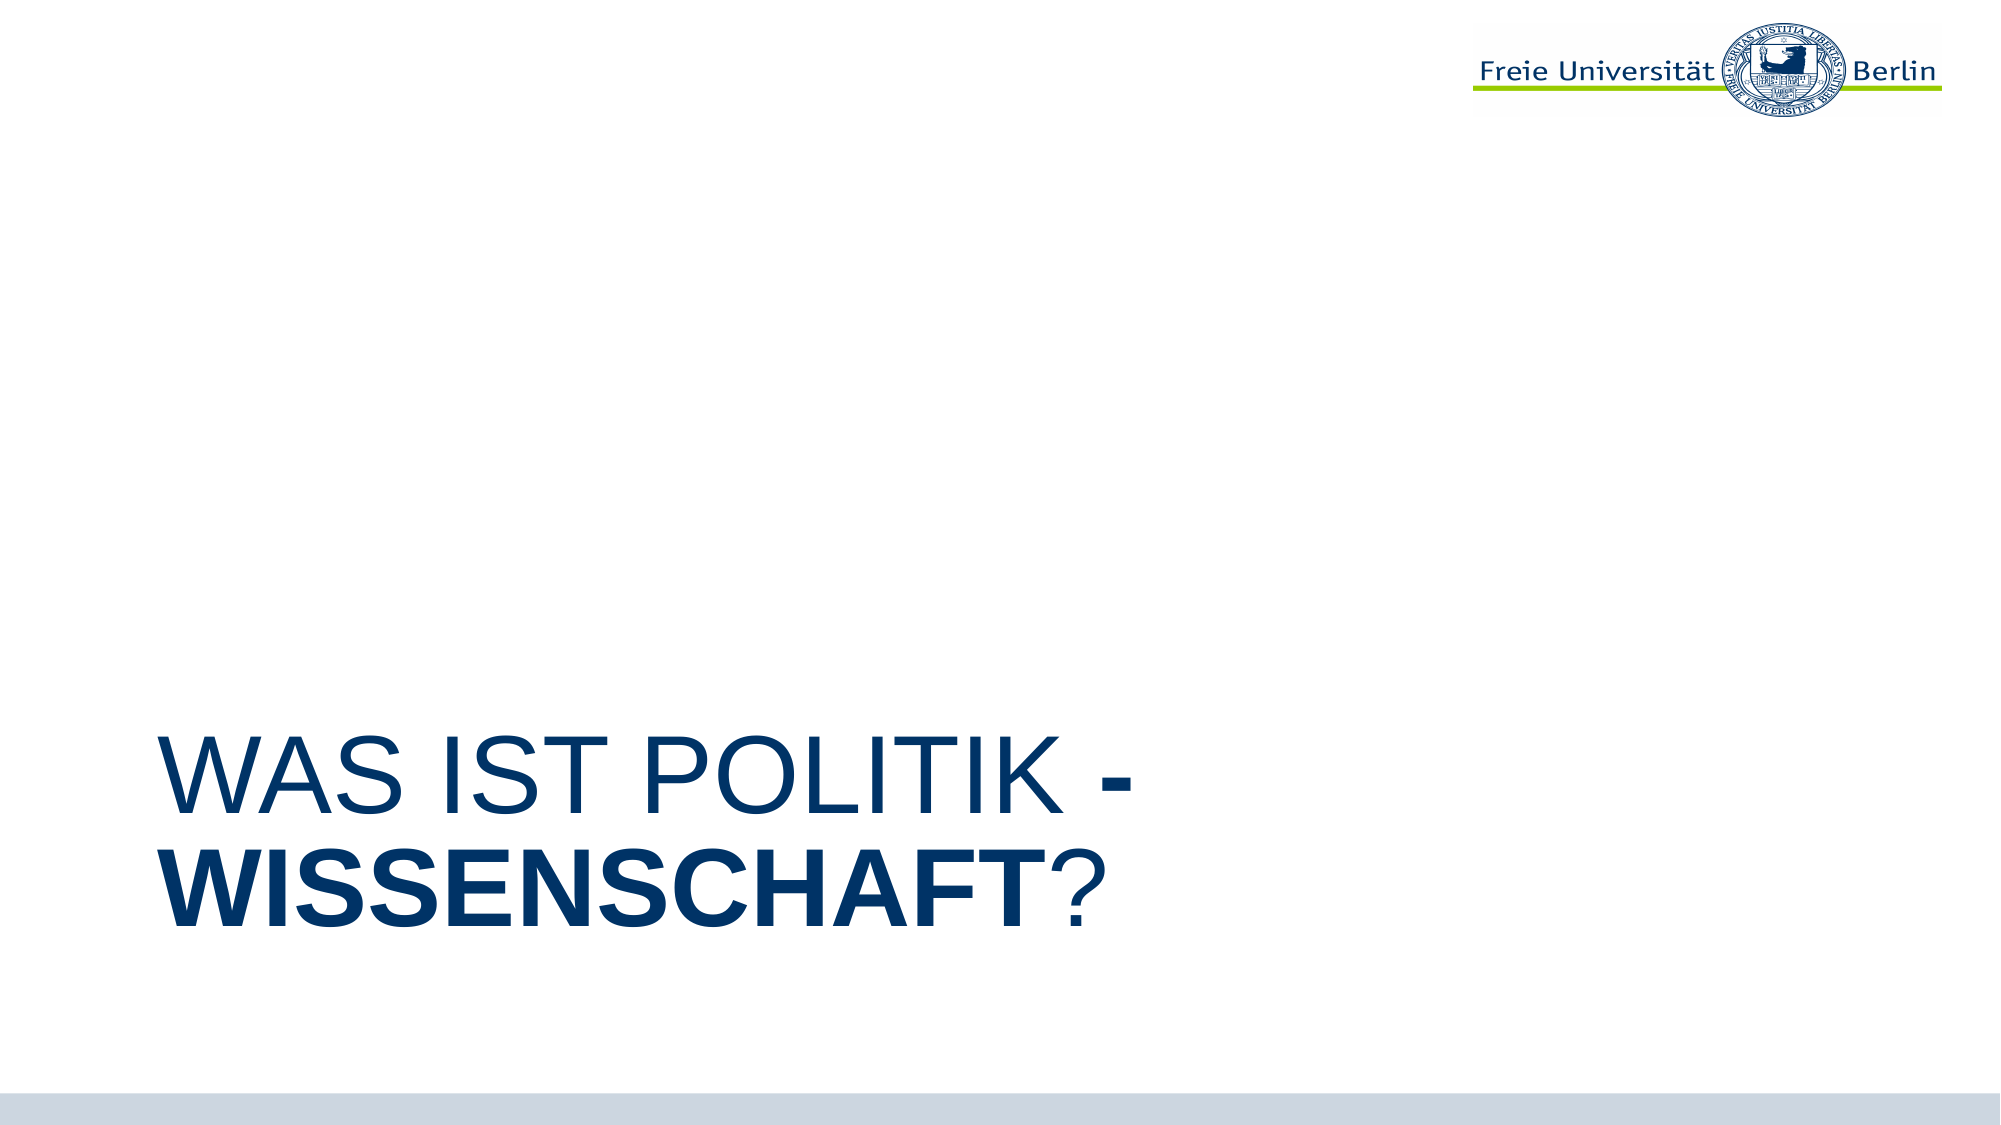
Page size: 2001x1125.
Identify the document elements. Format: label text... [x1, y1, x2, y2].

title Was ist Politik -wissenschaft? [157, 722, 1859, 947]
picture [1473, 23, 1942, 117]
